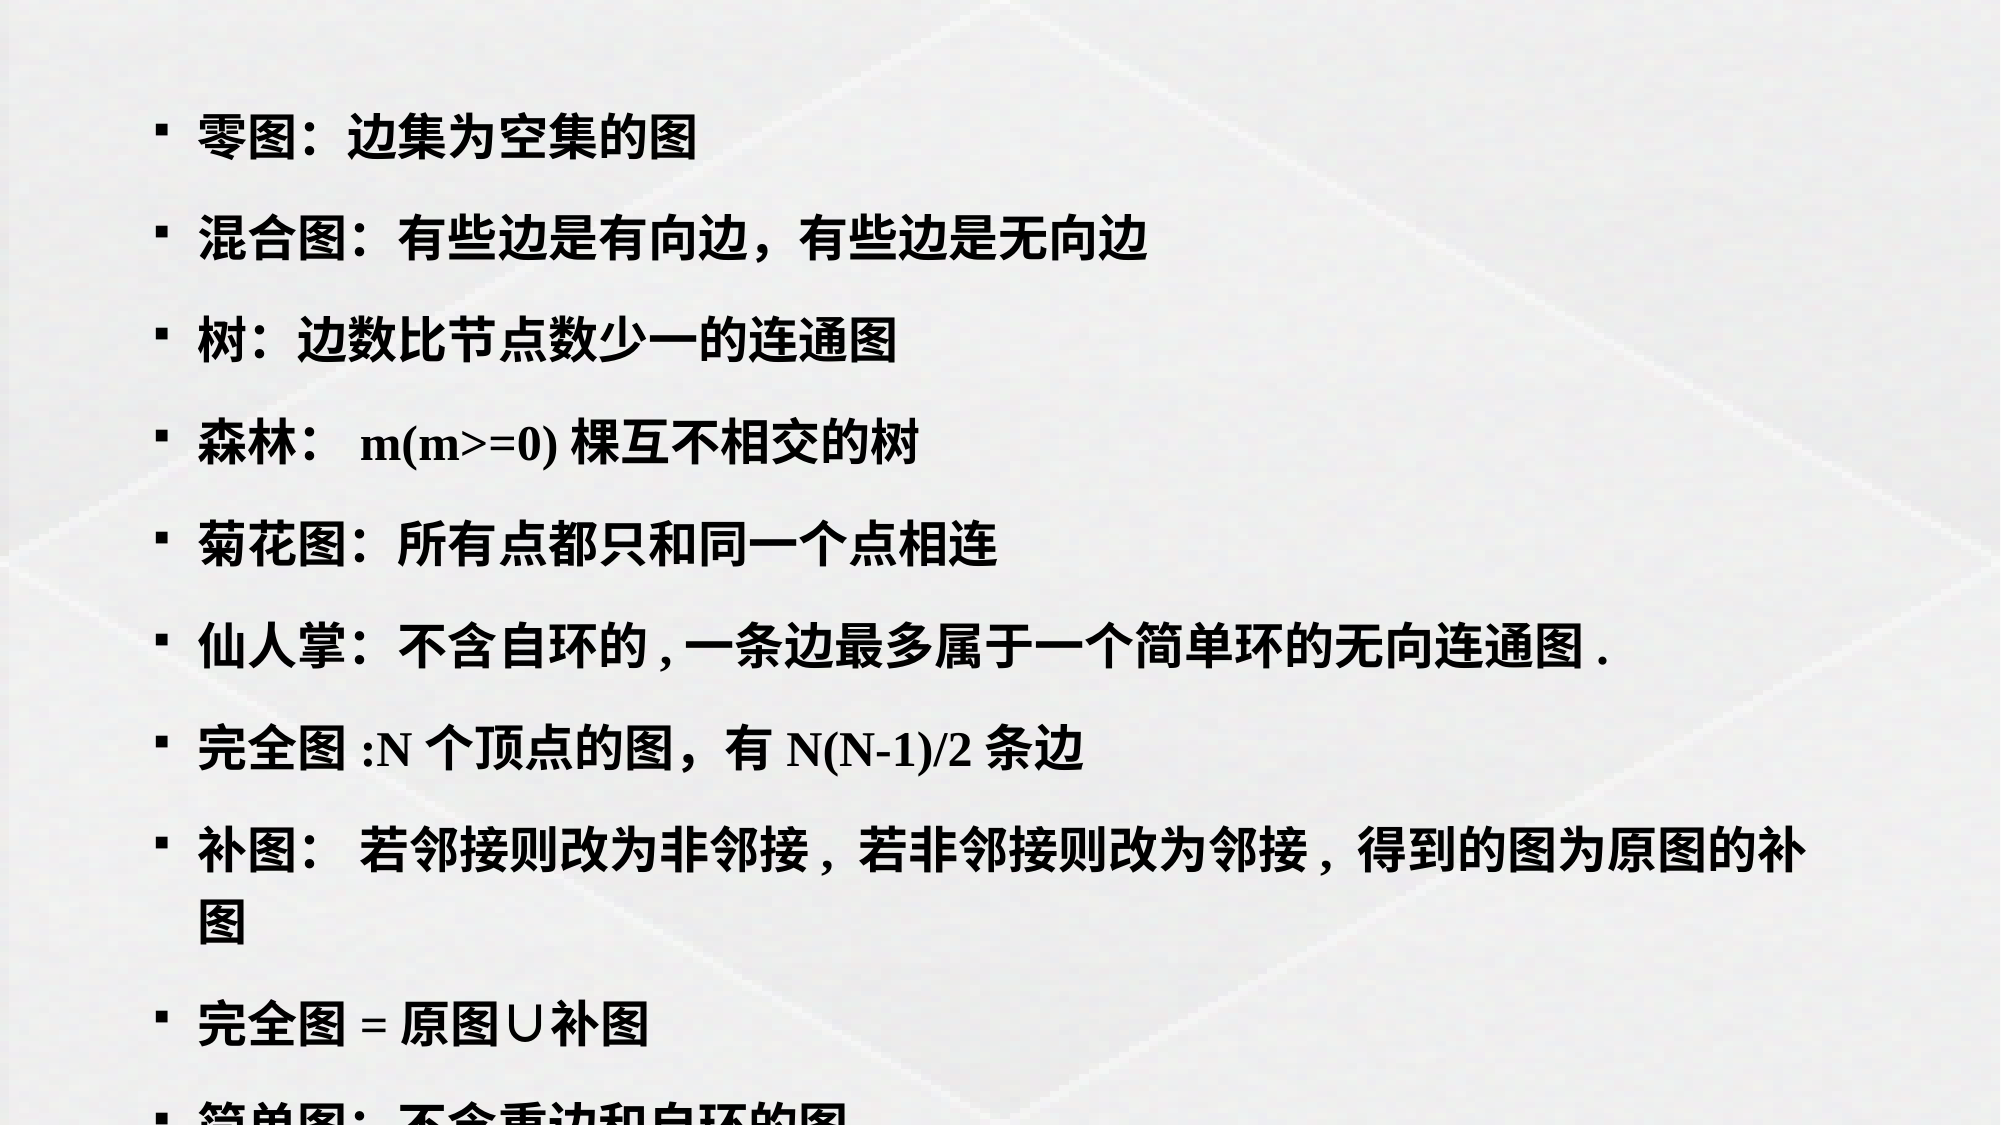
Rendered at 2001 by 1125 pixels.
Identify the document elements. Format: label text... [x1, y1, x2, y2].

picture [0, 0, 2001, 1125]
text_box 零图：边集为空集的图 混合图：有些边是有向边，有些边是无向边 树：边数比节点数少一的连通图 森林：m(m>=0)棵互不相交的树 菊花图：所有点都只和同一个点相连 仙人掌：不含自环的,一条边最多属于一个简单环的无向连通图. 完全图:N个顶点的图，有N(N-1)/2条边 补图： 若邻接则改为非邻接, 若非邻接则改为邻接, 得到的图为原图的补图 完全图=原图∪补图 简单图：不含重边和自环的图。 [137, 85, 1863, 740]
